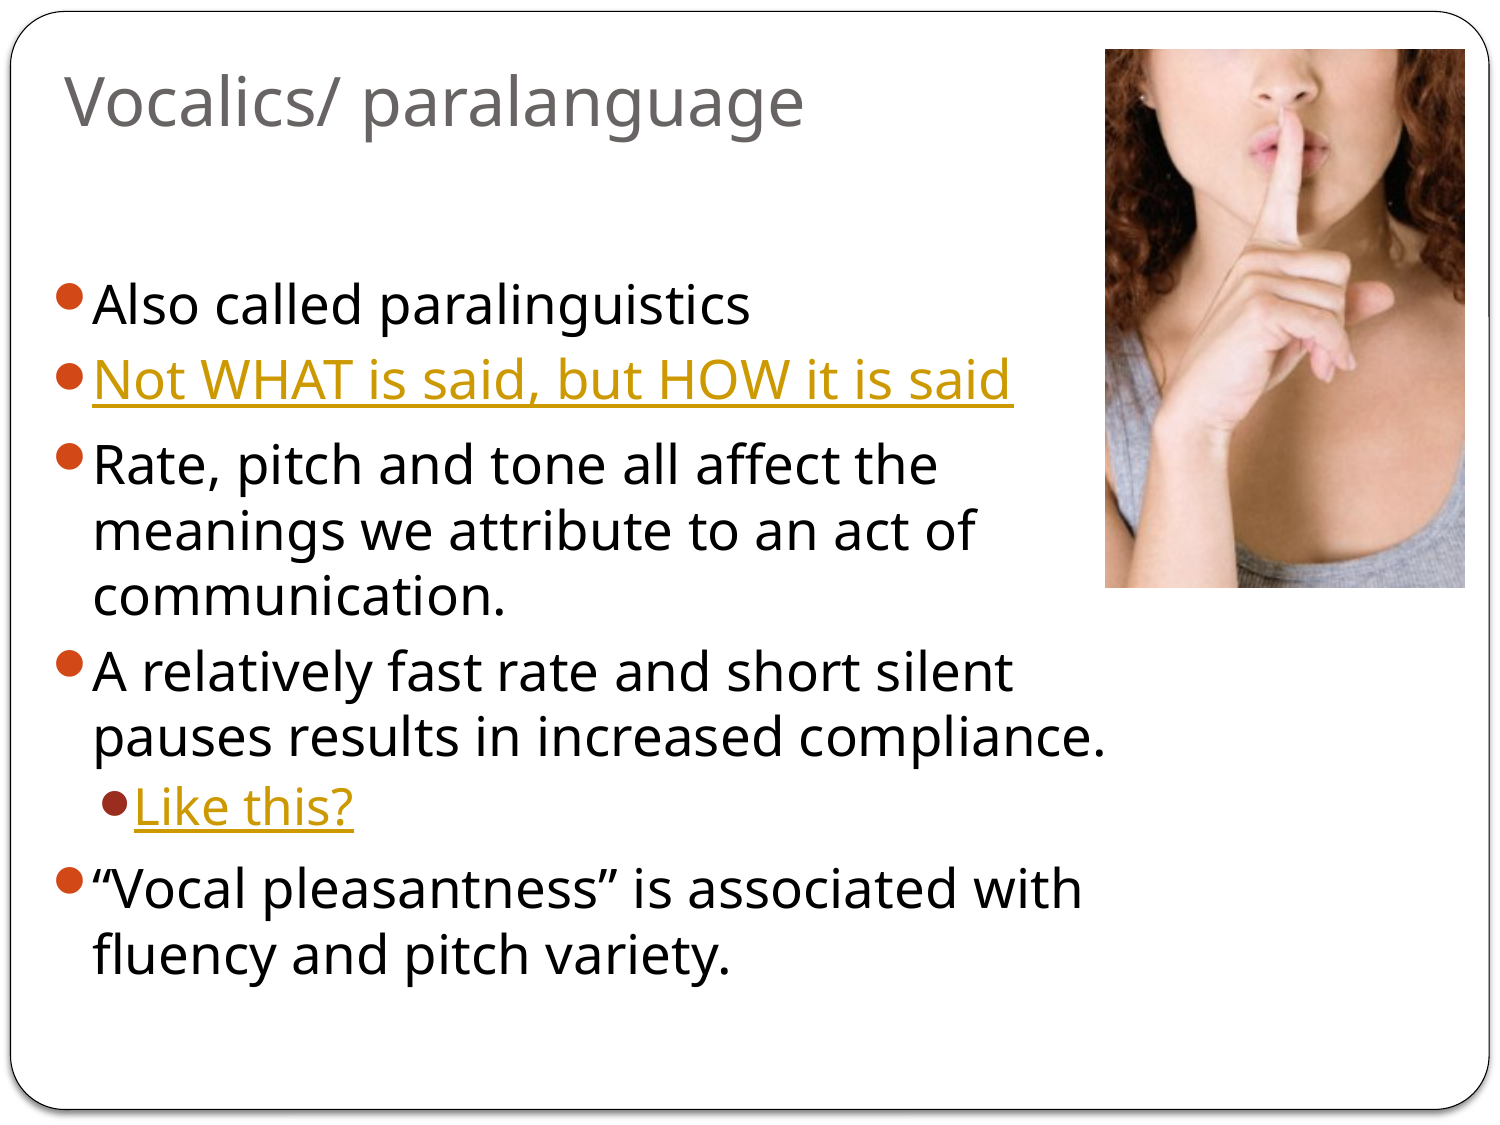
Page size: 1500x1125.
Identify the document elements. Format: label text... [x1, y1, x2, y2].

title Vocalics/ paralanguage [50, 50, 1102, 238]
list Also called paralinguistics Not WHAT is said, but HOW it is said Rate, pitch and tone all affect the meanings we attribute to an act of communication. A relatively fast rate and short silent pauses results in increased compliance. Like this? “Vocal pleasantness” is associated with fluency and pitch variety. [37, 262, 1125, 1013]
picture [1104, 49, 1465, 588]
